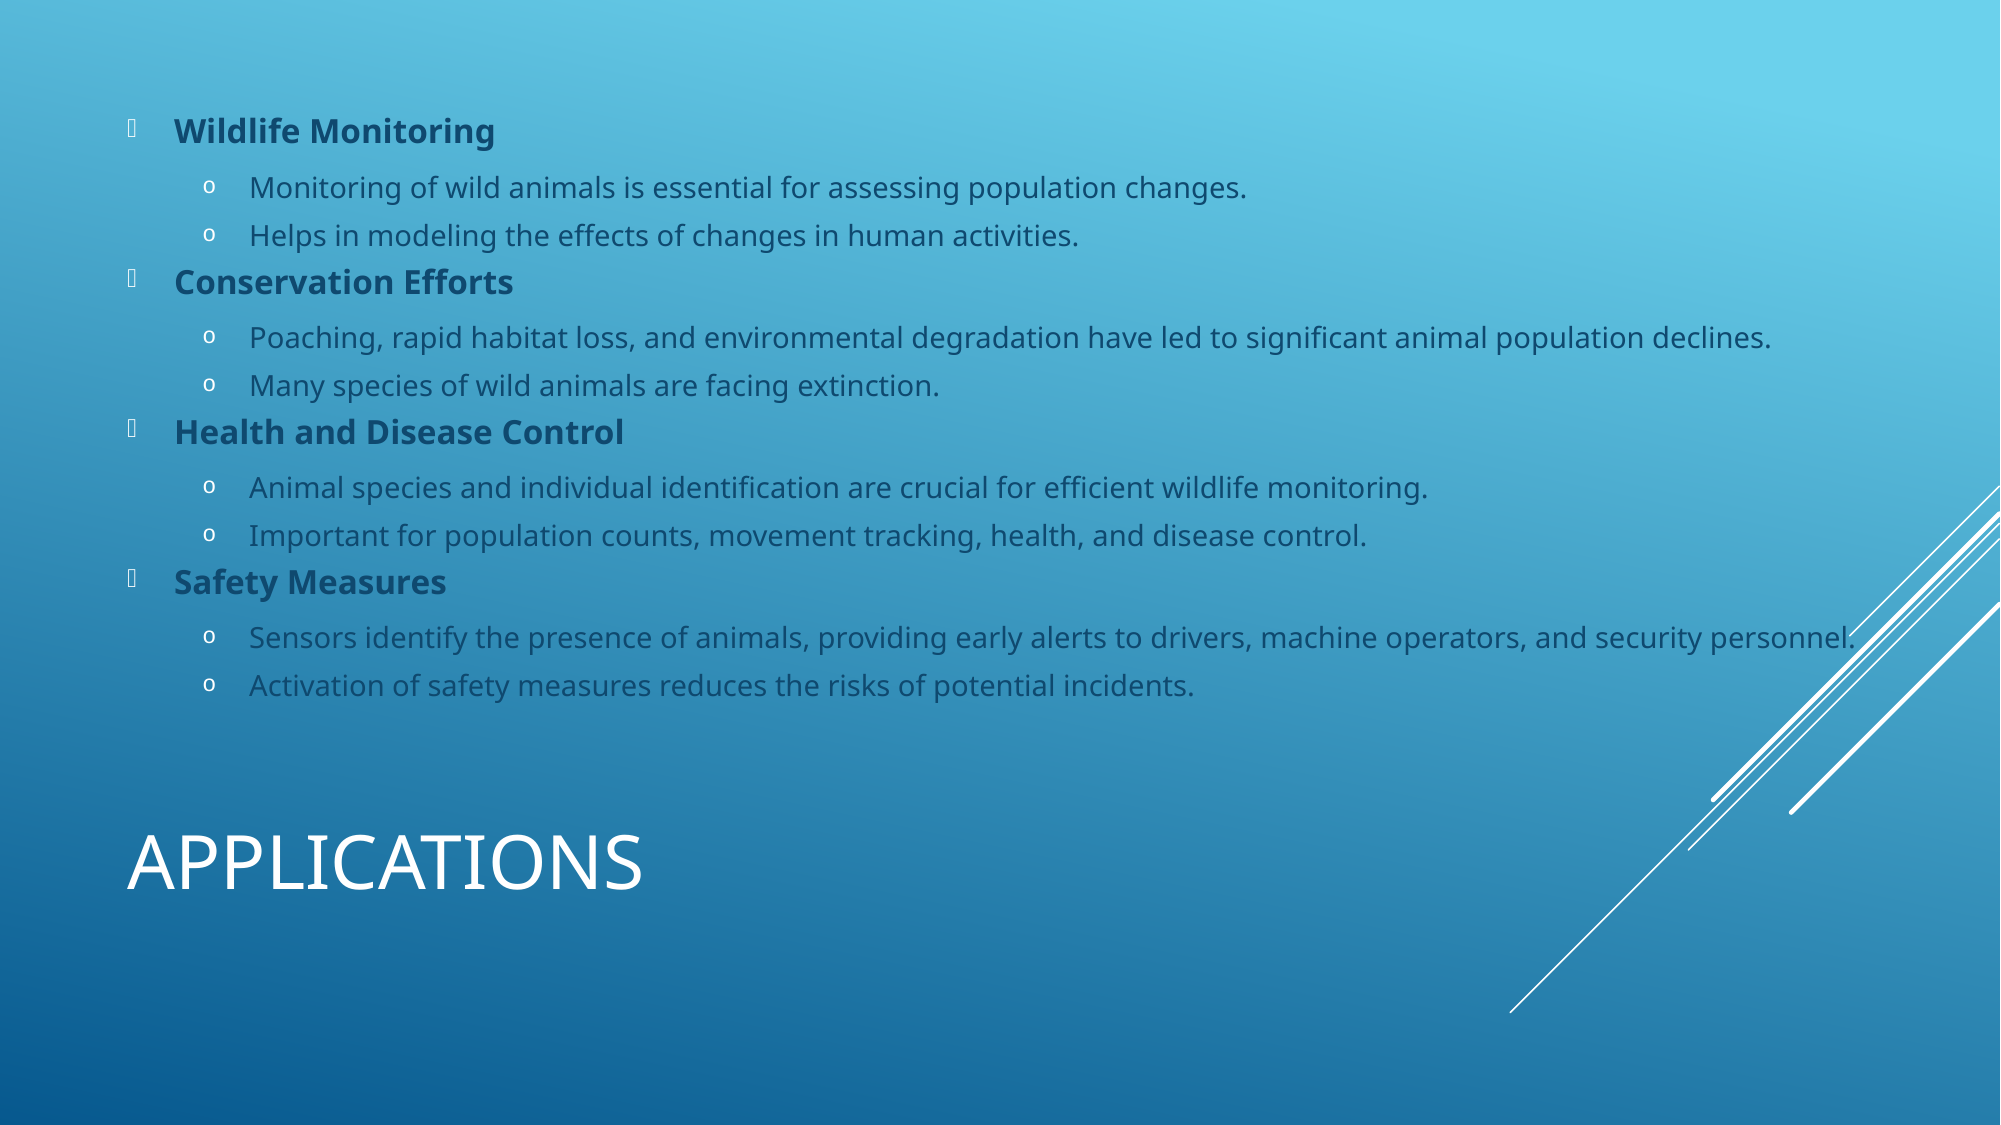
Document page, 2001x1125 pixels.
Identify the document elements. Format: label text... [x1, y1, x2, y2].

title Applications [112, 736, 1513, 984]
list Wildlife Monitoring Monitoring of wild animals is essential for assessing population changes. Helps in modeling the effects of changes in human activities. Conservation Efforts Poaching, rapid habitat loss, and environmental degradation have led to significant animal population declines. Many species of wild animals are facing extinction. Health and Disease Control Animal species and individual identification are crucial for efficient wildlife monitoring. Important for population counts, movement tracking, health, and disease control. Safety Measures Sensors identify the presence of animals, providing early alerts to drivers, machine operators, and security personnel. Activation of safety measures reduces the risks of potential incidents. [112, 112, 1876, 706]
